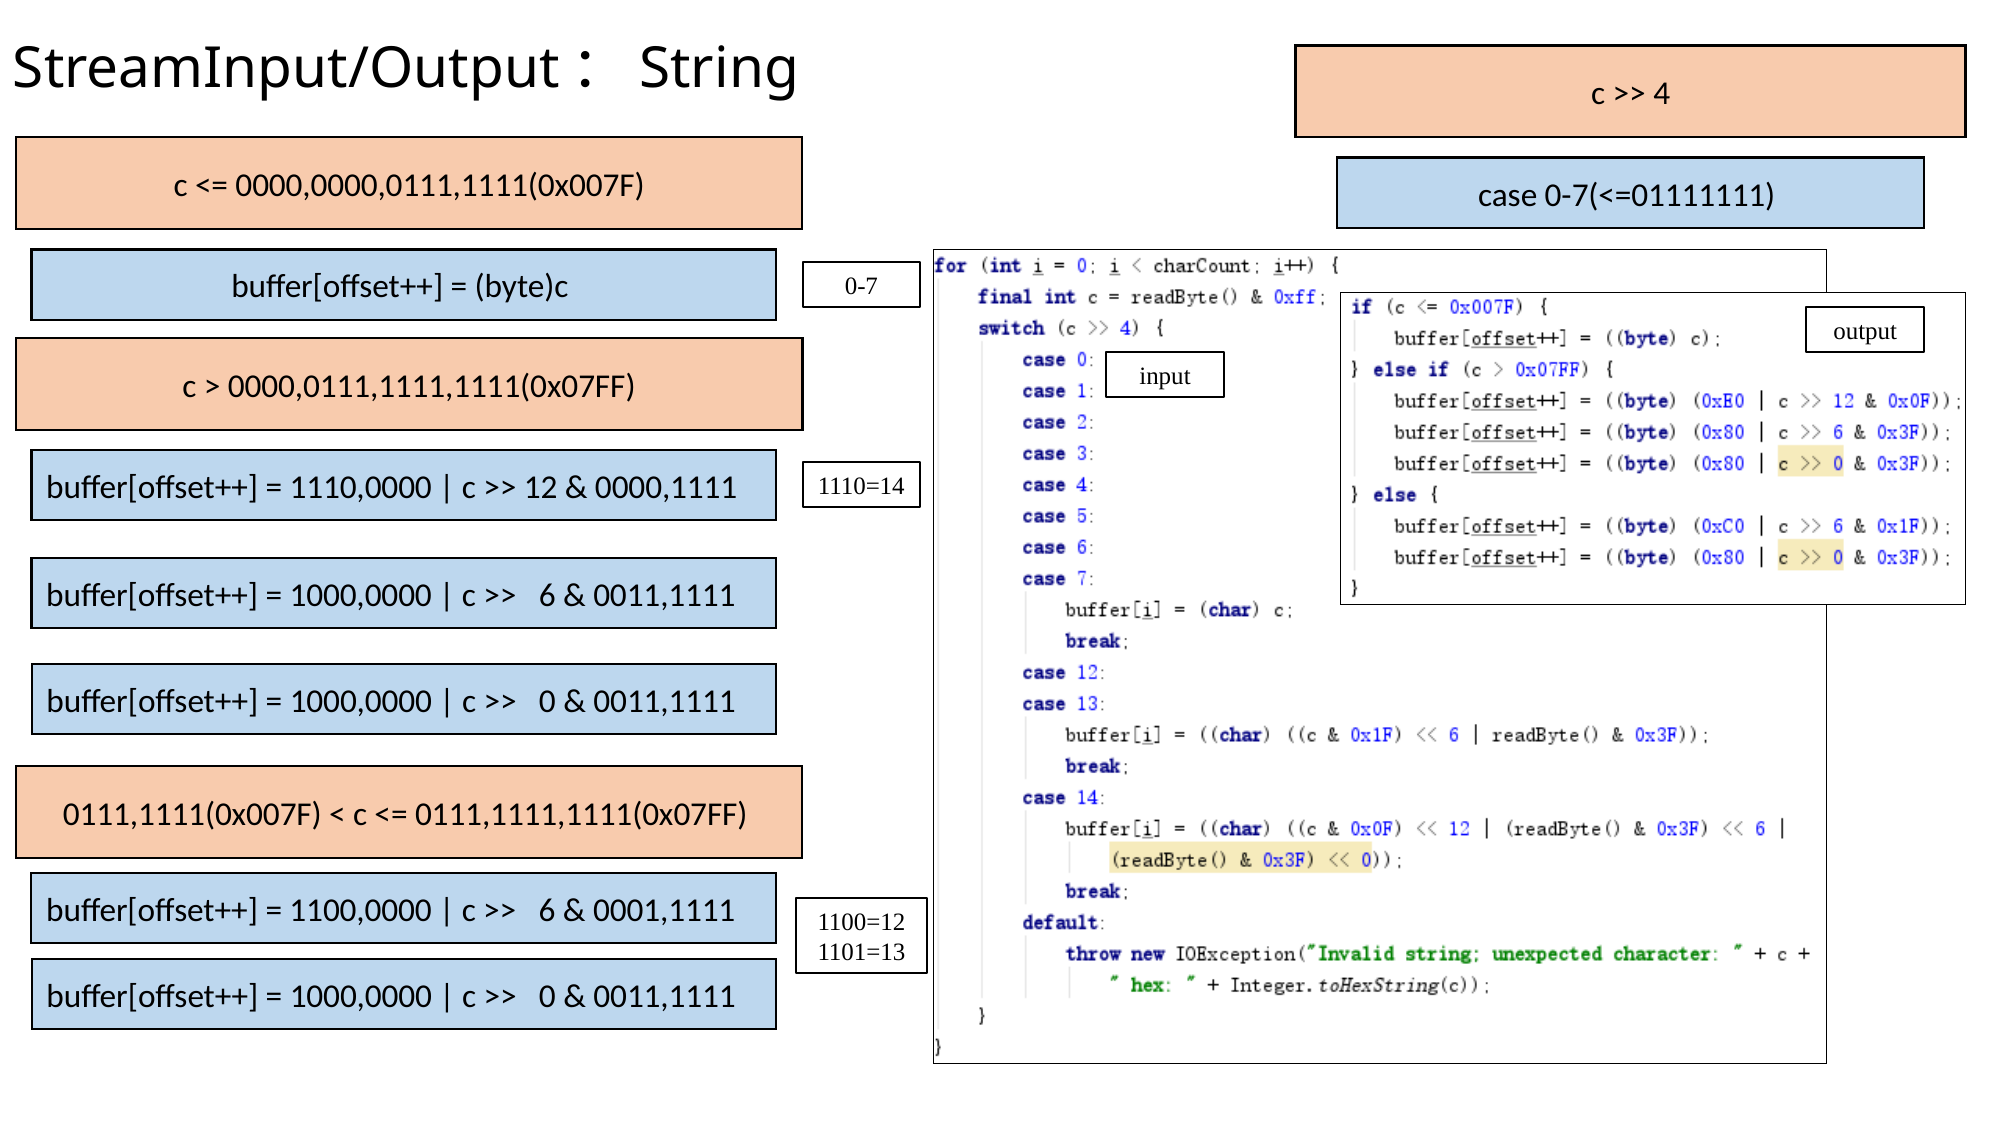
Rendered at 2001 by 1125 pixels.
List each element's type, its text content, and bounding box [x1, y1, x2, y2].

text_box buffer[offset++] = 1000,0000 | c >> 0 & 0011,1111 [31, 958, 777, 1030]
text_box buffer[offset++] = 1000,0000 | c >> 0 & 0011,1111 [31, 663, 777, 735]
text_box 0111,1111(0x007F) < c <= 0111,1111,1111(0x07FF) [15, 765, 803, 859]
text_box case 0-7(<=01111111) [1336, 156, 1925, 229]
text_box 1100=12 1101=13 [796, 898, 927, 973]
text_box buffer[offset++] = (byte)c [30, 248, 777, 321]
text_box c > 0000,0111,1111,1111(0x07FF) [15, 337, 804, 431]
text_box buffer[offset++] = 1100,0000 | c >> 6 & 0001,1111 [30, 872, 777, 944]
text_box StreamInput/Output：String [0, 1, 831, 138]
text_box buffer[offset++] = 1110,0000 | c >> 12 & 0000,1111 [30, 449, 777, 521]
text_box c >> 4 [1294, 44, 1967, 138]
text_box c <= 0000,0000,0111,1111(0x007F) [15, 136, 803, 230]
text_box buffer[offset++] = 1000,0000 | c >> 6 & 0011,1111 [30, 557, 777, 629]
text_box 1110=14 [802, 462, 921, 508]
picture [933, 249, 1966, 1064]
text_box 0-7 [802, 262, 921, 307]
